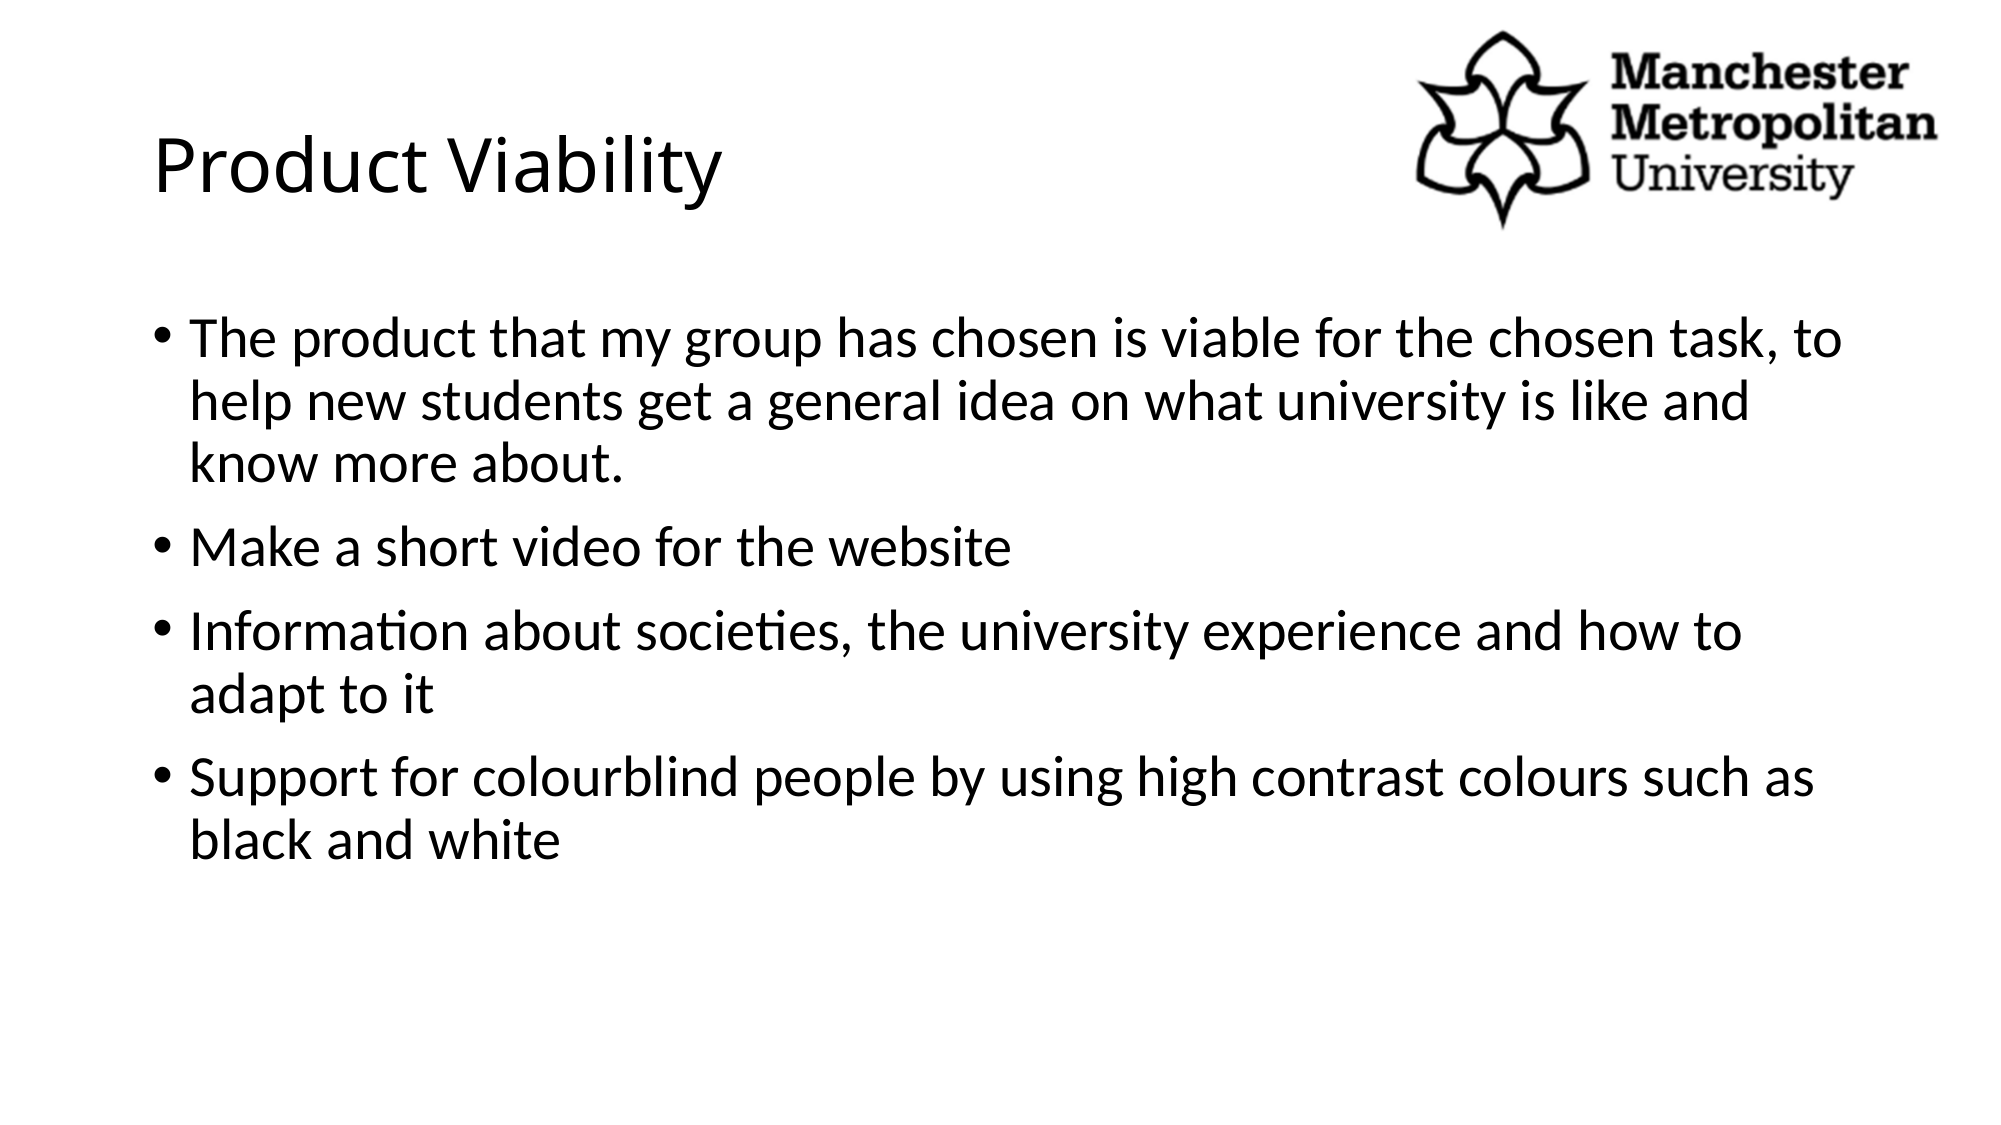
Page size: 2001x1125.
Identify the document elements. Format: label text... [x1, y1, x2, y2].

list The product that my group has chosen is viable for the chosen task, to help new students get a general idea on what university is like and know more about. Make a short video for the website Information about societies, the university experience and how to adapt to it Support for colourblind people by using high contrast colours such as black and white [137, 299, 1863, 1014]
picture [1368, 0, 2000, 259]
title Product Viability [137, 59, 1385, 278]
